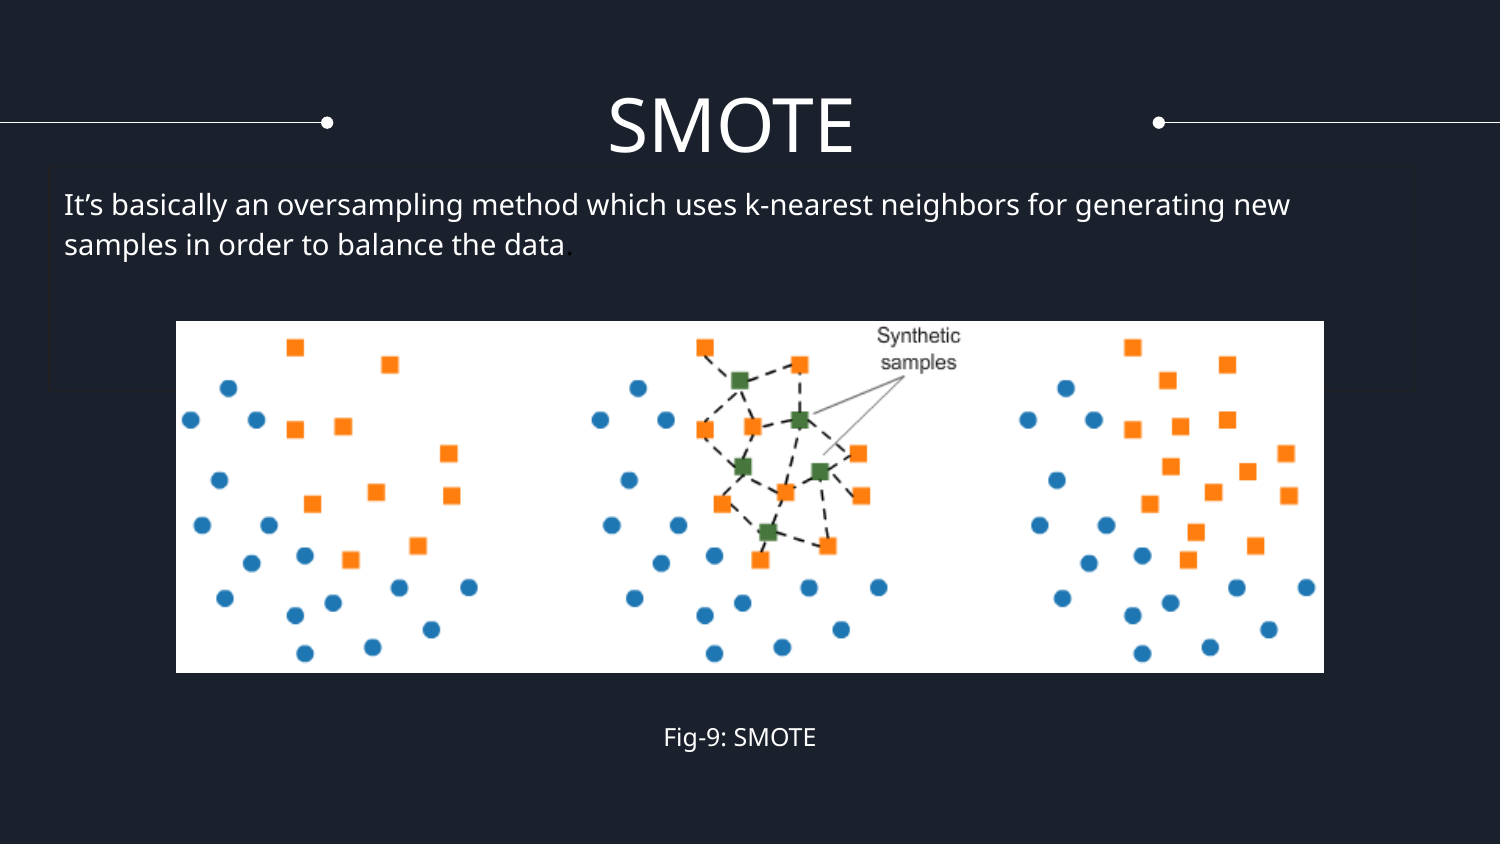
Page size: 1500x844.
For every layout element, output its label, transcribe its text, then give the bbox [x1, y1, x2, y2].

title SMOTE [415, 53, 1049, 165]
text_box Fig-9: SMOTE [648, 706, 852, 767]
text_box It’s basically an oversampling method which uses k-nearest neighbors for generating new samples in order to balance the data. [49, 165, 1415, 392]
picture [176, 320, 1324, 673]
